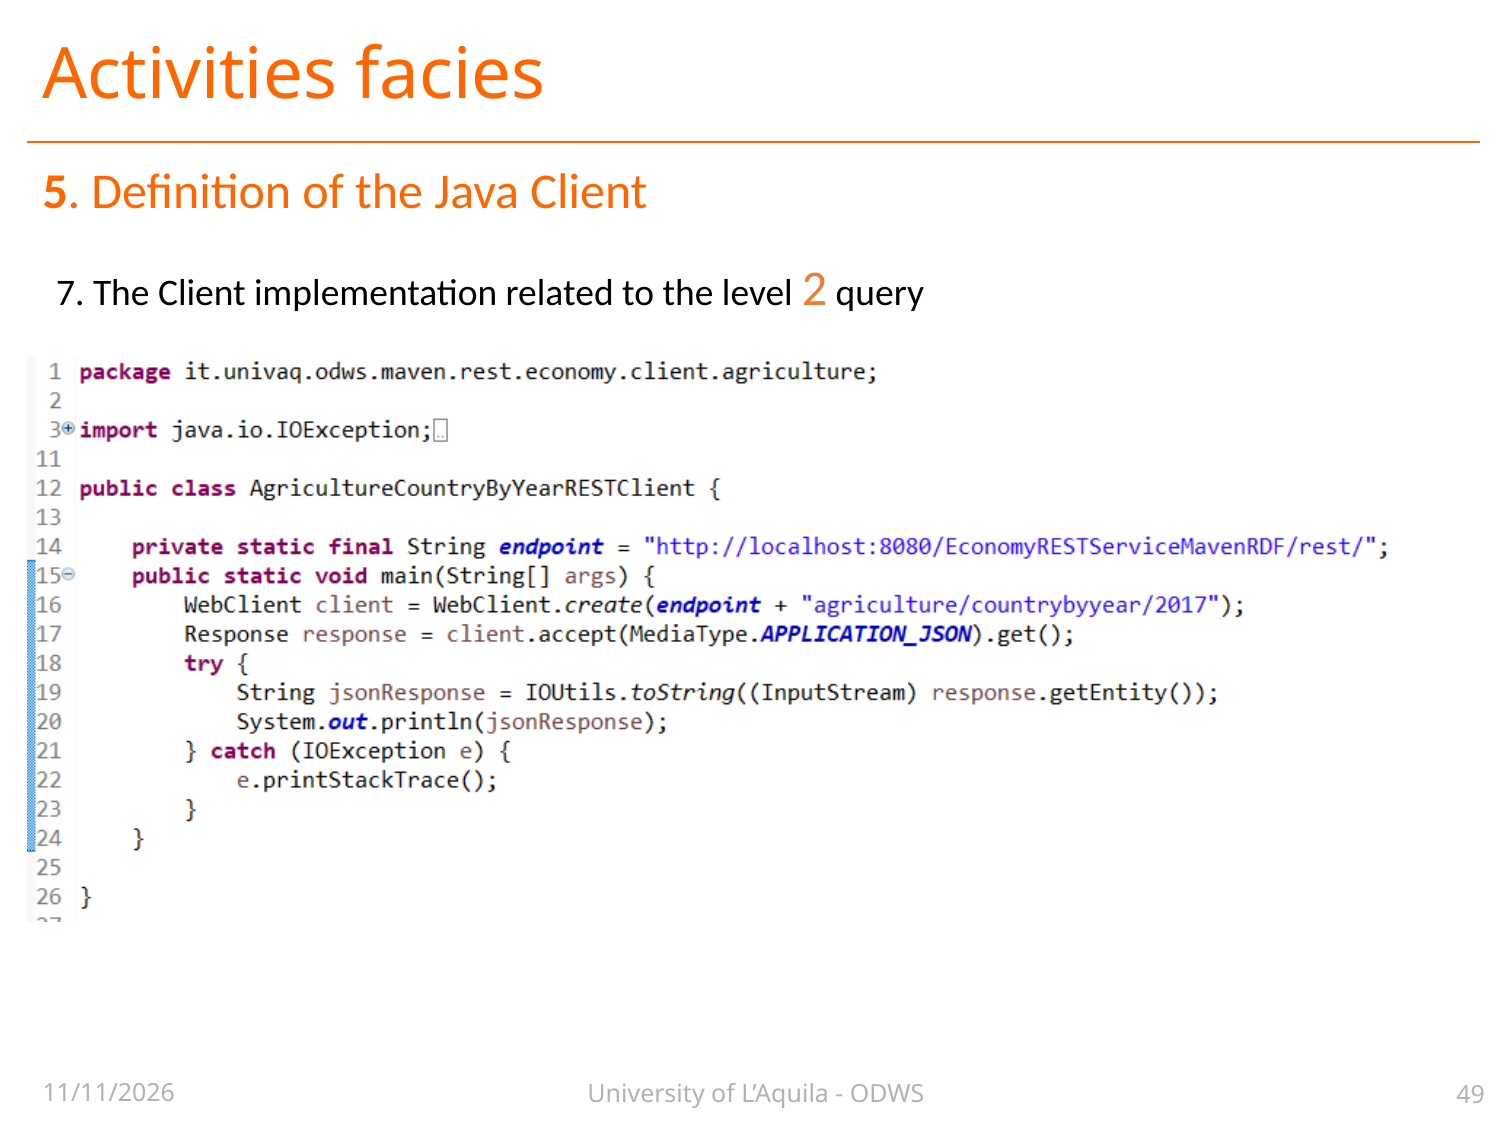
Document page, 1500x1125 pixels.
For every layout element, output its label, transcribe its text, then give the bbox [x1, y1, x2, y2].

picture [27, 356, 1411, 922]
title Activities facies [27, 14, 1480, 138]
footer University of L’Aquila - ODWS [419, 1062, 1094, 1123]
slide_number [27, 1064, 365, 1124]
text_box 7. The Client implementation related to the level 2 query [41, 248, 1291, 324]
slide_number 49 [1162, 1065, 1500, 1125]
list 5. Definition of the Java Client [27, 151, 1395, 235]
